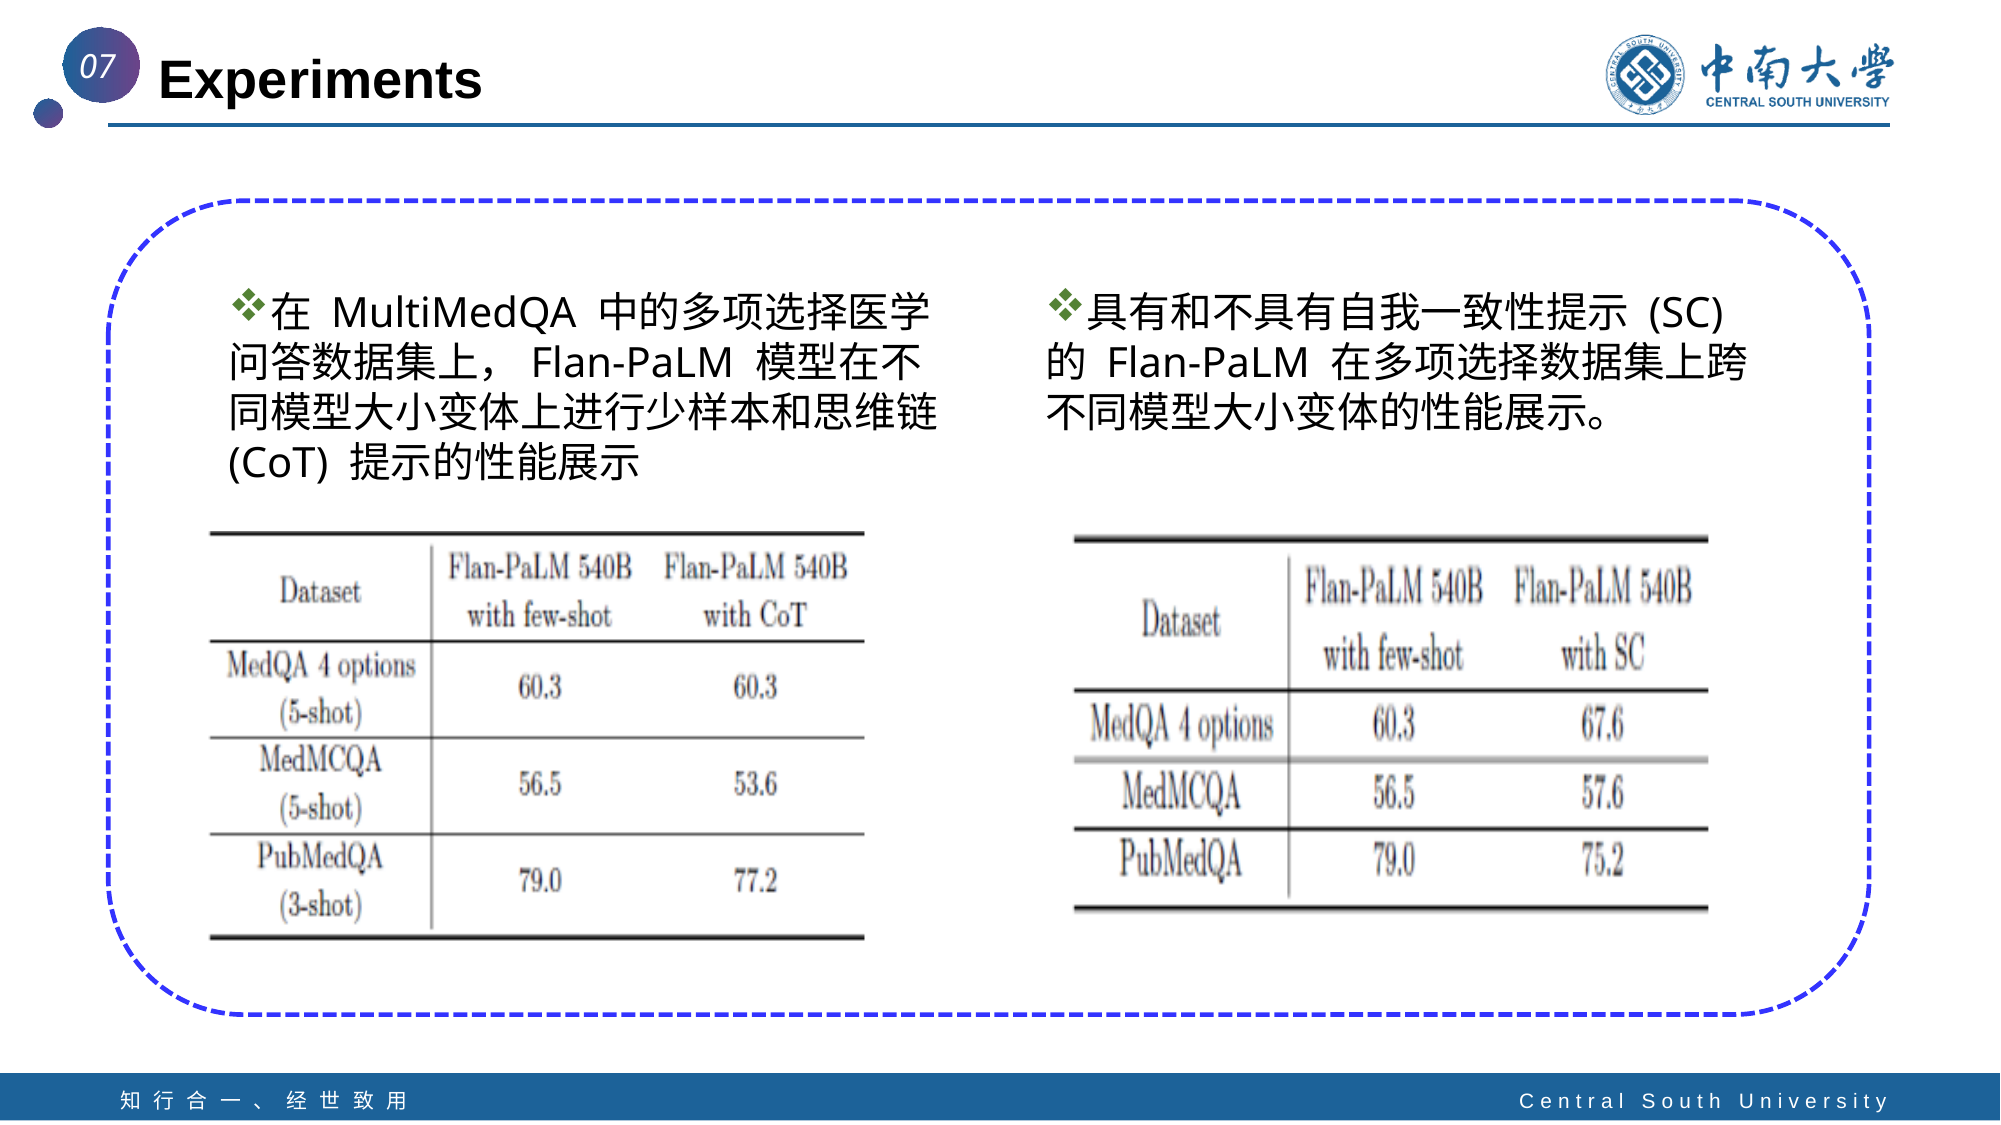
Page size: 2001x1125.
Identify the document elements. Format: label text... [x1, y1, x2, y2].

text_box 知行合一、经世致用 [105, 1080, 423, 1120]
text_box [33, 26, 153, 128]
picture [180, 531, 964, 981]
text_box Experiments [158, 0, 1343, 118]
text_box 在 MultiMedQA 中的多项选择医学问答数据集上，Flan-PaLM 模型在不同模型大小变体上进行少样本和思维链 (CoT) 提示的性能展示 [213, 278, 964, 515]
text_box [0, 1073, 2000, 1121]
picture [1066, 514, 1789, 952]
picture [1595, 28, 1907, 121]
text_box 具有和不具有自我一致性提示 (SC) 的 Flan-PaLM 在多项选择数据集上跨不同模型大小变体的性能展示。 [1030, 278, 1789, 459]
text_box [108, 200, 1870, 1015]
text_box Central South University [1504, 1080, 1902, 1120]
